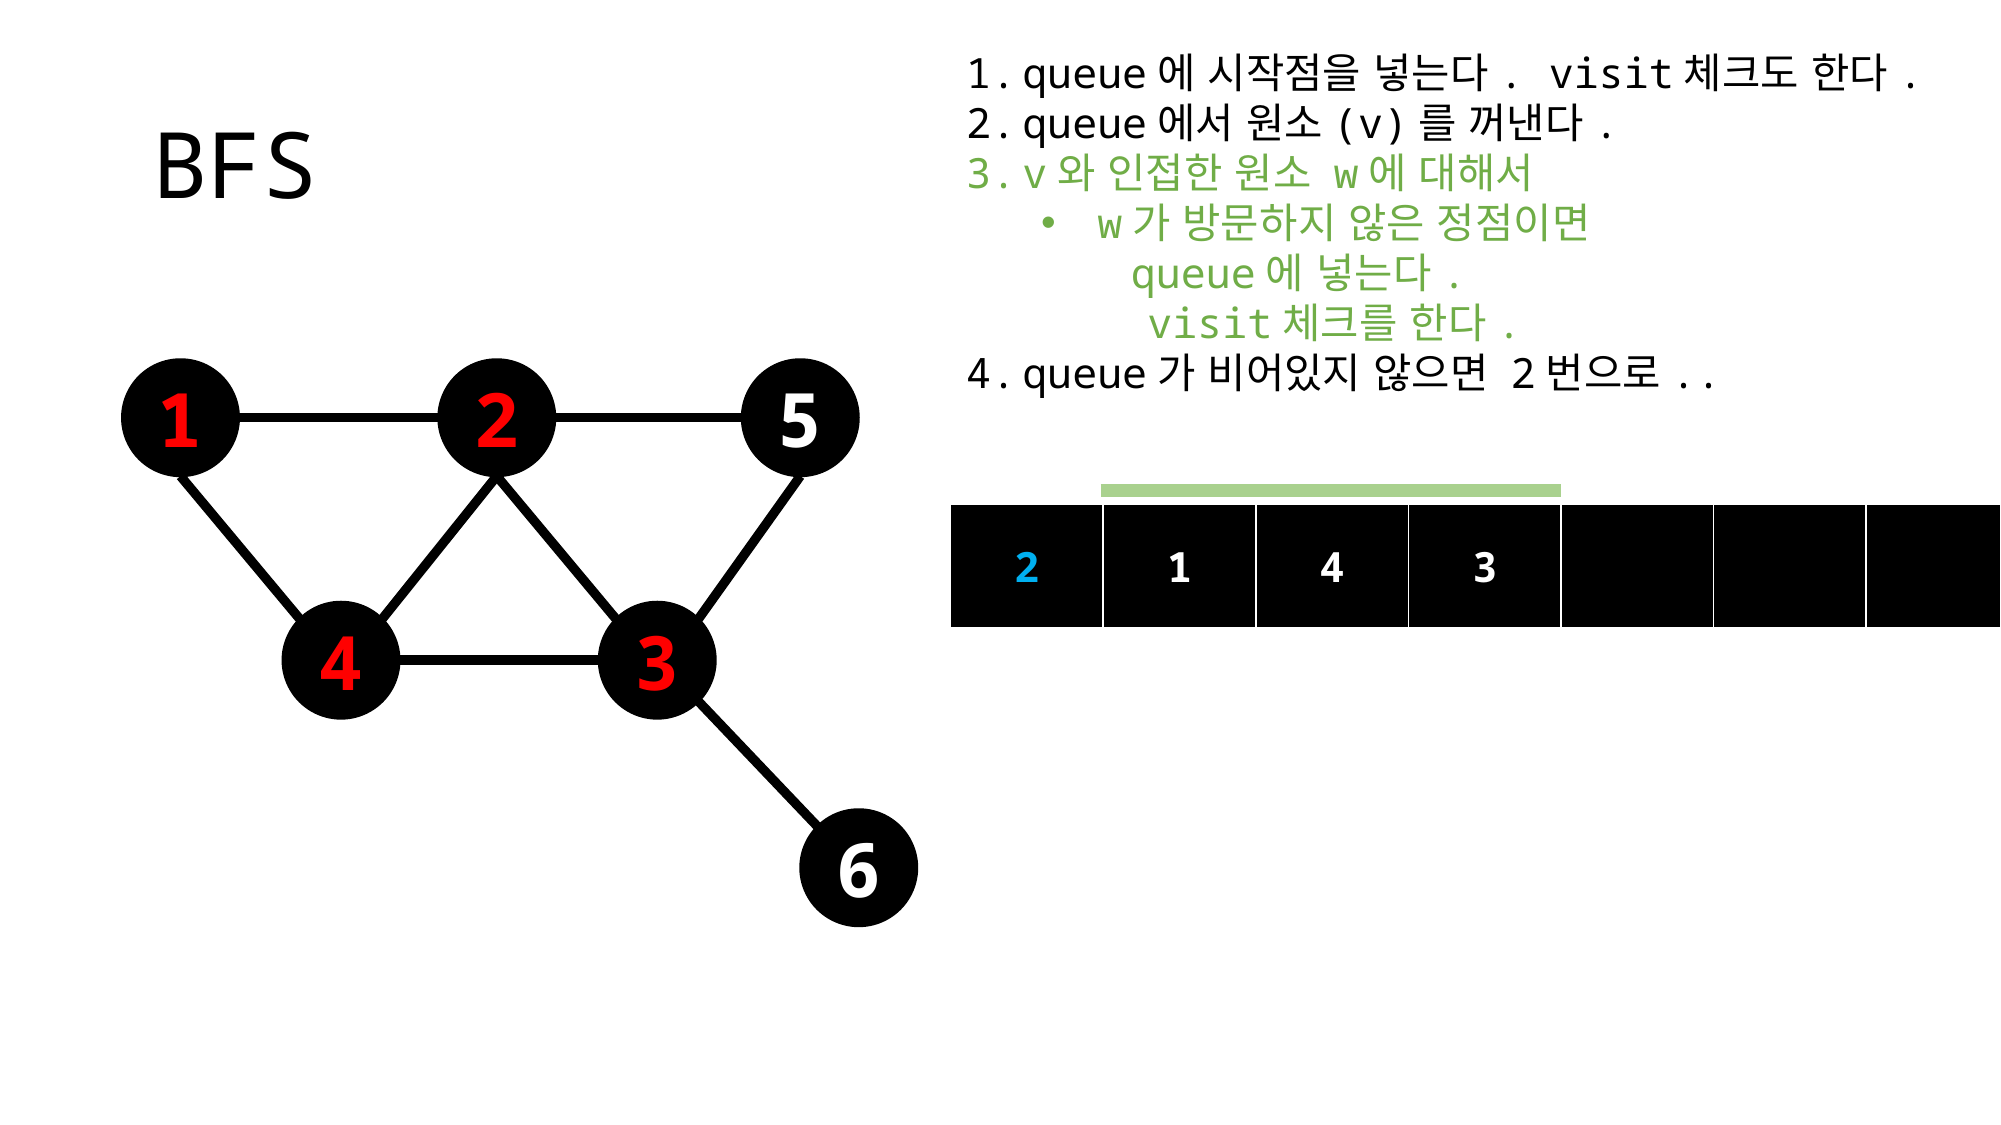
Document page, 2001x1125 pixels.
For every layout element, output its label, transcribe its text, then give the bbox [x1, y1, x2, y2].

text_box queue에 시작점을 넣는다. visit체크도 한다. queue에서 원소(v)를 꺼낸다. v와 인접한 원소 w에 대해서 w가 방문하지 않은 정점이면 queue에 넣는다. visit체크를 한다. queue가 비어있지 않으면 2번으로.. [951, 39, 1980, 455]
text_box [180, 476, 300, 619]
table_header [1562, 505, 1713, 627]
table_header [1714, 505, 1865, 627]
table_header 4 [1257, 505, 1408, 627]
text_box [496, 476, 616, 619]
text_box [698, 476, 801, 619]
text_box 2 [437, 358, 557, 476]
text_box 1 [121, 358, 240, 478]
text_box 5 [740, 358, 860, 478]
text_box 3 [598, 600, 717, 720]
text_box 4 [281, 600, 401, 720]
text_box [698, 701, 818, 827]
text_box 6 [799, 808, 919, 928]
table_header 2 [951, 505, 1102, 627]
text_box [382, 476, 496, 619]
table_header 1 [1104, 505, 1255, 627]
table_header [1867, 505, 2000, 627]
title BFS [137, 59, 951, 278]
table_header 3 [1409, 505, 1560, 627]
